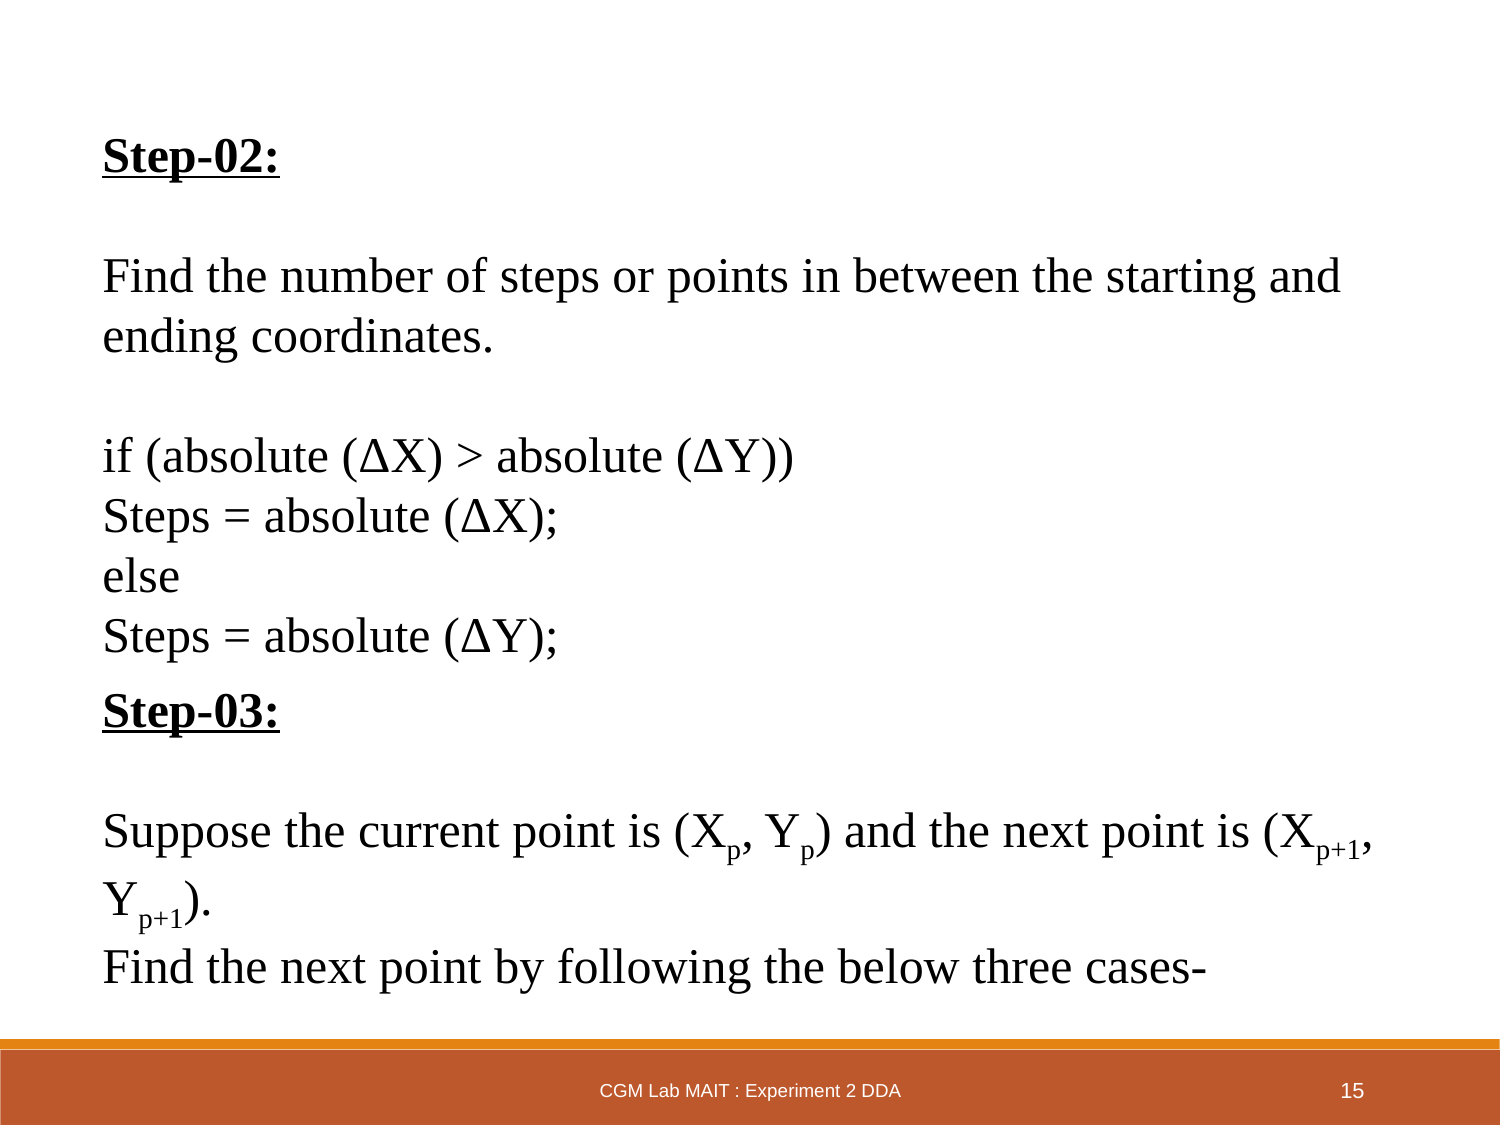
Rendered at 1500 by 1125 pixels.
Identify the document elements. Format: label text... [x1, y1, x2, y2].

footer CGM Lab MAIT : Experiment 2 DDA [453, 1059, 1047, 1120]
text_box Step-02: Find the number of steps or points in between the starting and ending coordinates. if (absolute (ΔX) > absolute (ΔY)) Steps = absolute (ΔX); else Steps = absolute (ΔY); [87, 115, 1438, 670]
text_box Step-03: Suppose the current point is (Xp, Yp) and the next point is (Xp+1, Yp+1). Find the next point by following the below three cases- [87, 549, 1425, 1002]
slide_number 15 [1218, 1059, 1380, 1120]
